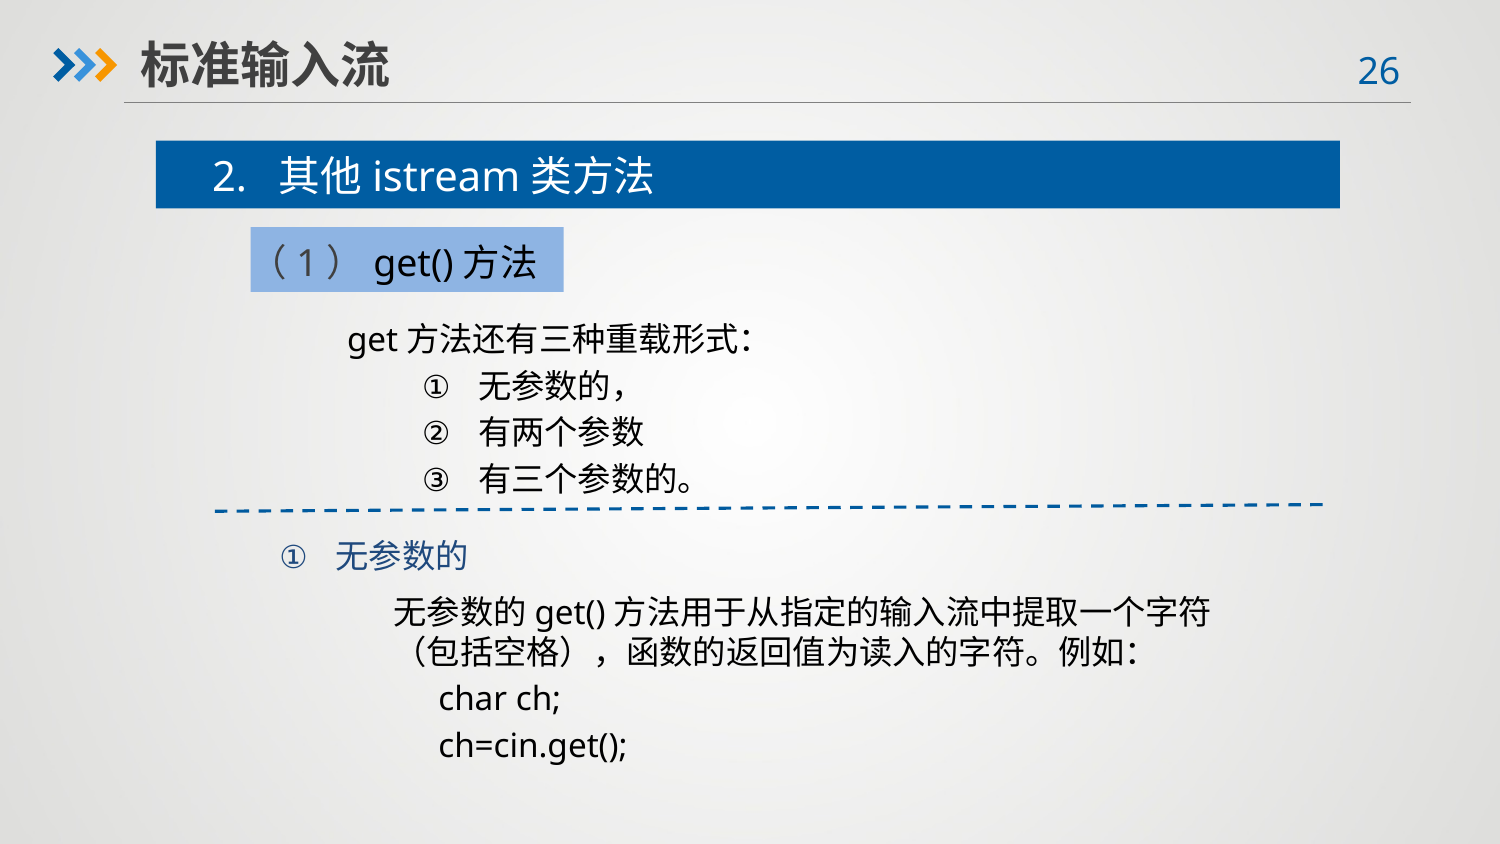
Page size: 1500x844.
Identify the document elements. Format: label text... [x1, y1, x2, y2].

text_box 无参数的 [264, 528, 682, 583]
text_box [214, 504, 1332, 512]
text_box 标准输入流 [140, 32, 845, 95]
text_box （1）get()方法 [235, 231, 553, 292]
text_box get方法还有三种重载形式： 无参数的， 有两个参数 有三个参数的。 [332, 310, 860, 502]
picture [0, 0, 1500, 844]
text_box 2. 其他istream类方法 [197, 142, 749, 208]
text_box [154, 138, 1342, 210]
text_box [248, 225, 566, 294]
text_box 无参数的get()方法用于从指定的输入流中提取一个字符（包括空格），函数的返回值为读入的字符。例如： char ch; ch=cin.get(); [378, 583, 1250, 772]
